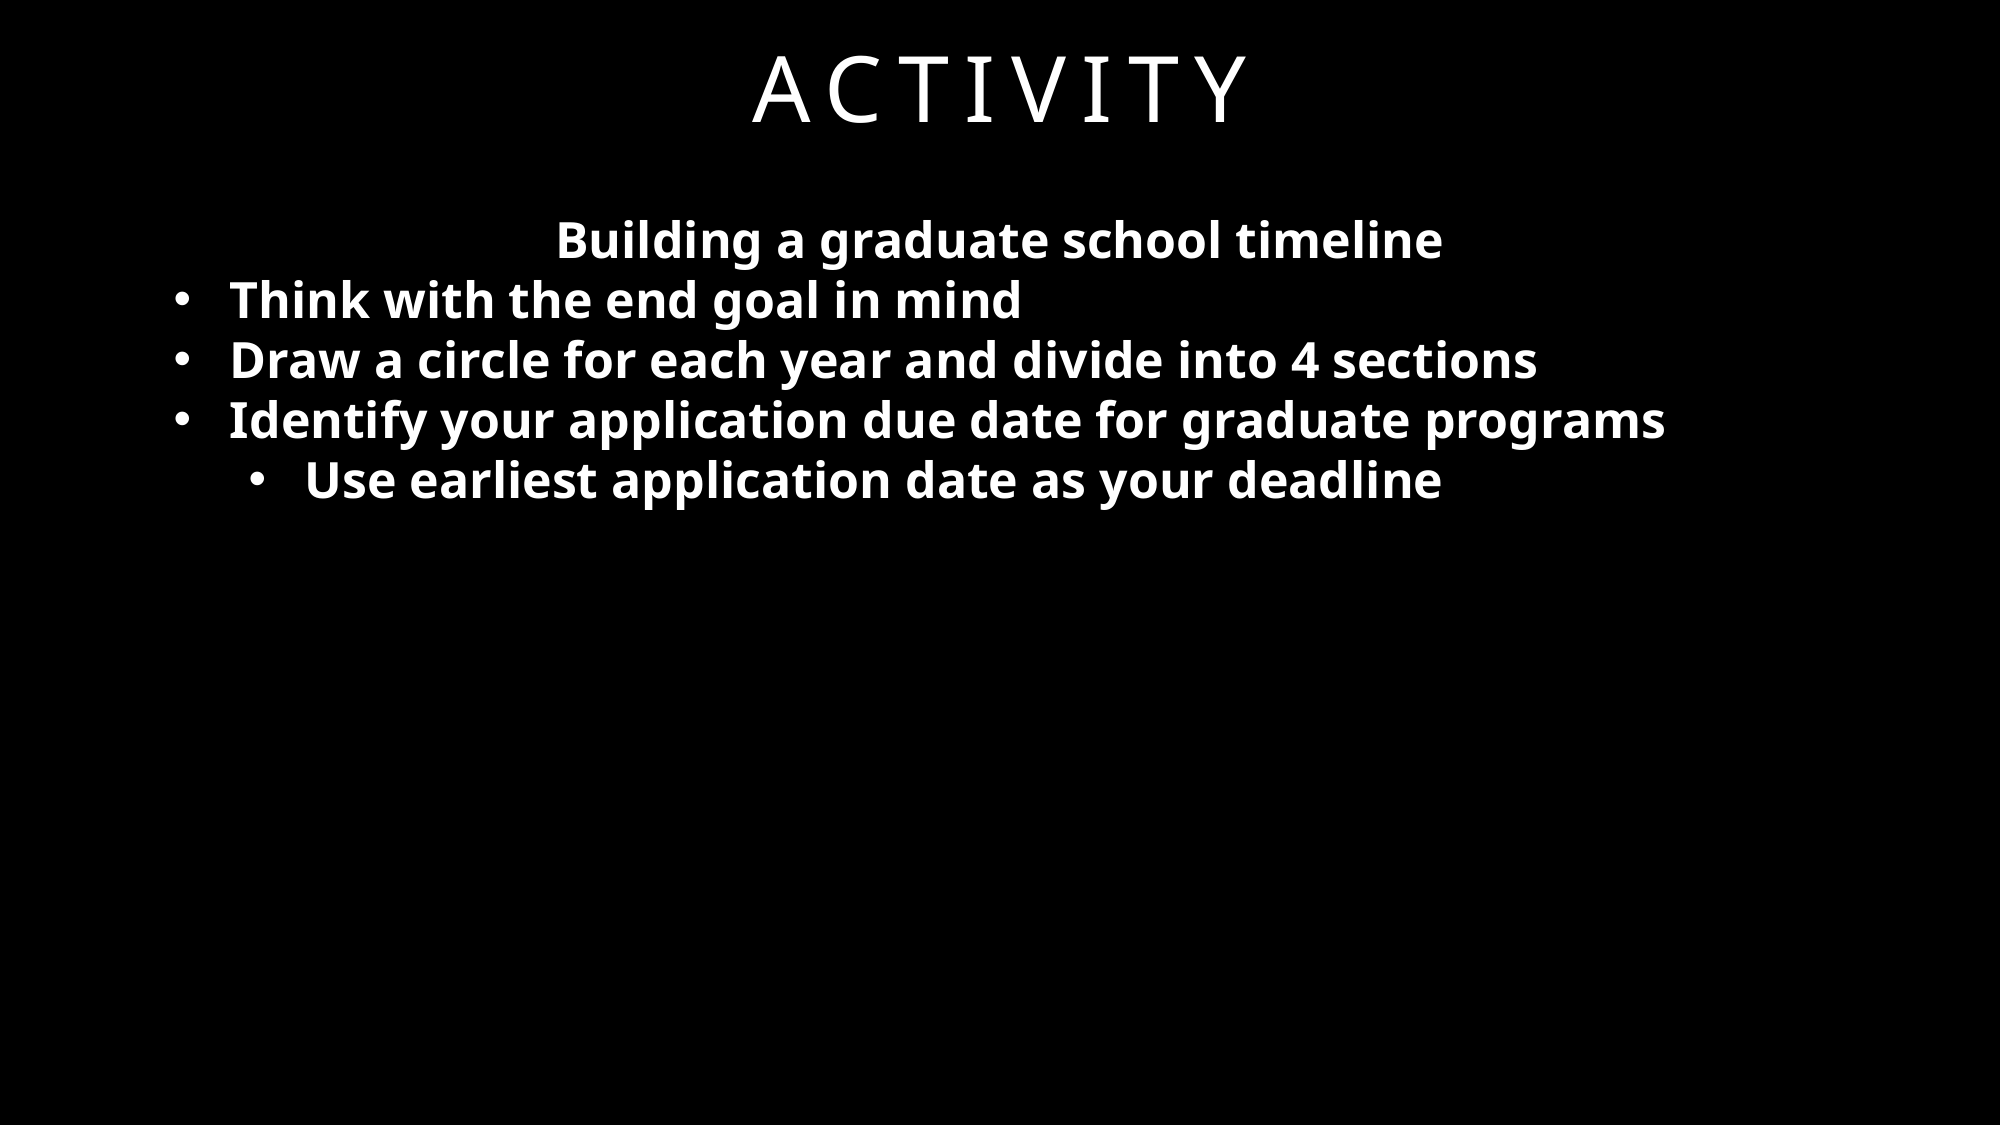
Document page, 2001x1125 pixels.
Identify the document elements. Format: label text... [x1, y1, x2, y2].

text_box Building a graduate school timeline Think with the end goal in mind Draw a circle for each year and divide into 4 sections Identify your application due date for graduate programs Use earliest application date as your deadline [158, 141, 1842, 516]
title Activity [249, 17, 1750, 141]
